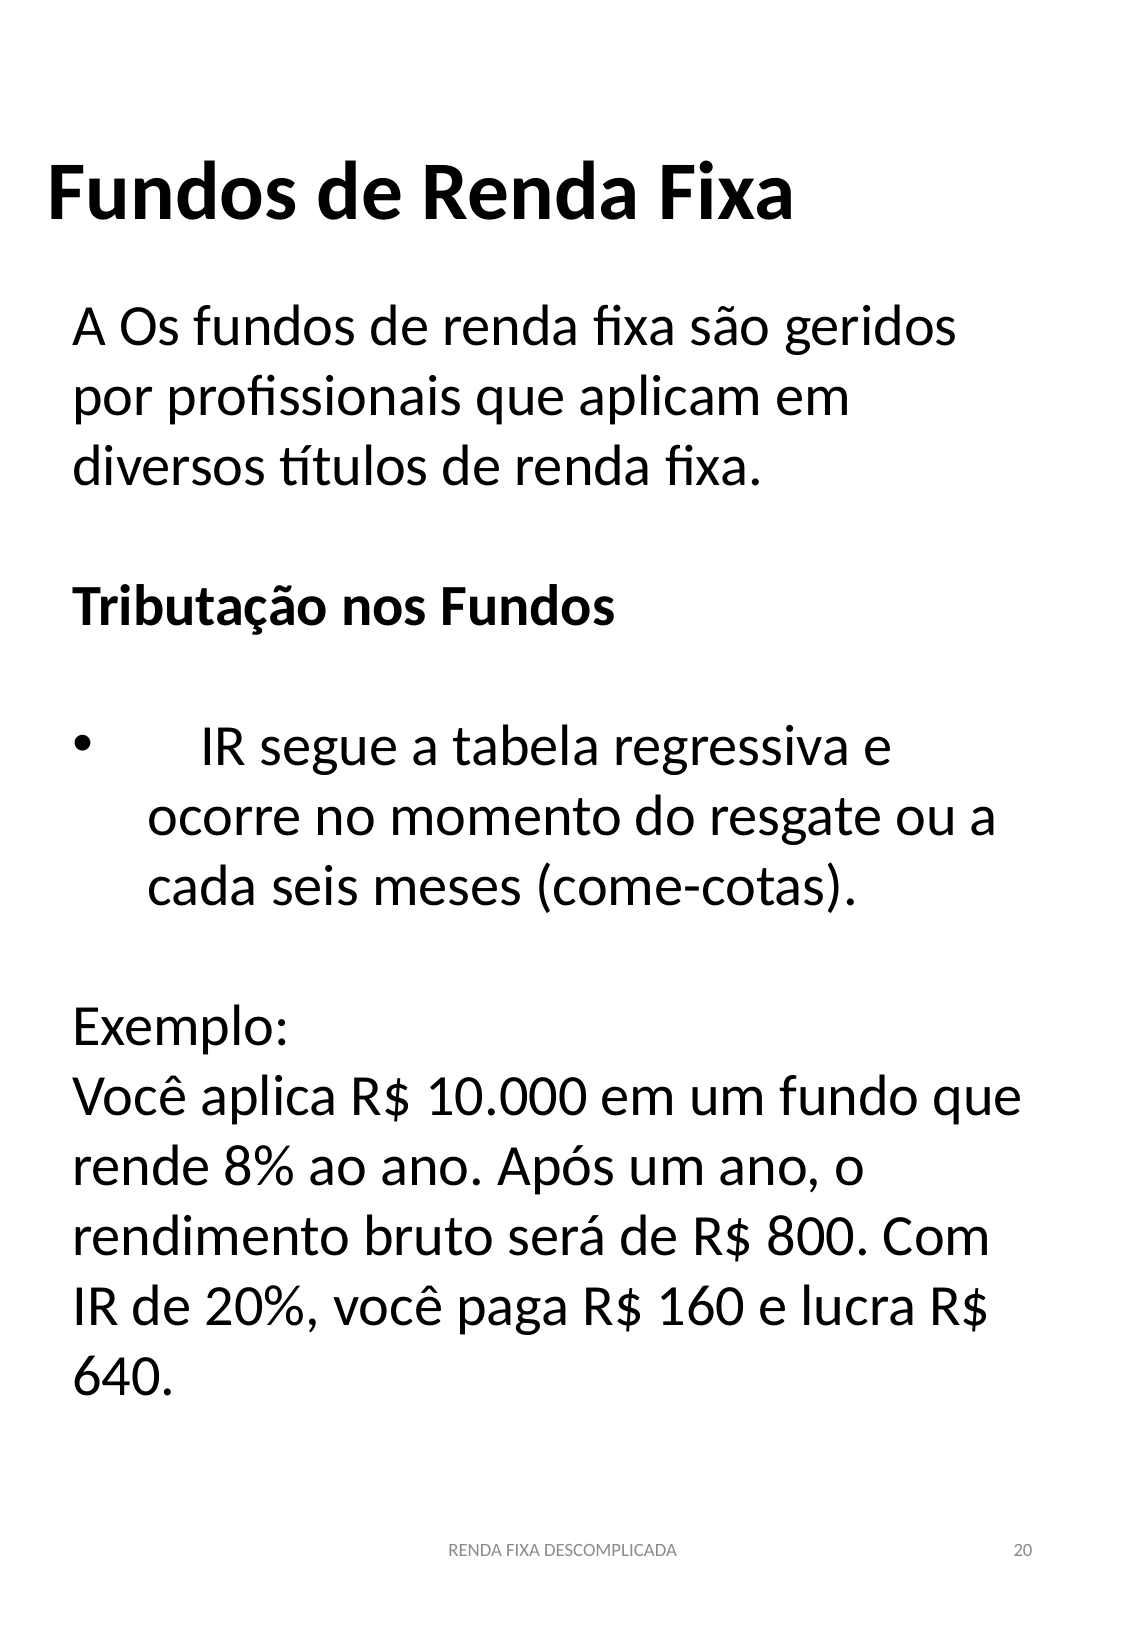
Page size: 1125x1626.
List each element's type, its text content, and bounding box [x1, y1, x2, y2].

text_box Fundos de Renda Fixa [32, 128, 1093, 244]
slide_number 20 [794, 1506, 1048, 1593]
text_box A Os fundos de renda fixa são geridos por profissionais que aplicam em diversos títulos de renda fixa. Tributação nos Fundos IR segue a tabela regressiva e ocorre no momento do resgate ou a cada seis meses (come-cotas). Exemplo: Você aplica R$ 10.000 em um fundo que rende 8% ao ano. Após um ano, o rendimento bruto será de R$ 800. Com IR de 20%, você paga R$ 160 e lucra R$ 640. [57, 279, 1045, 1415]
footer RENDA FIXA DESCOMPLICADA [372, 1506, 753, 1593]
